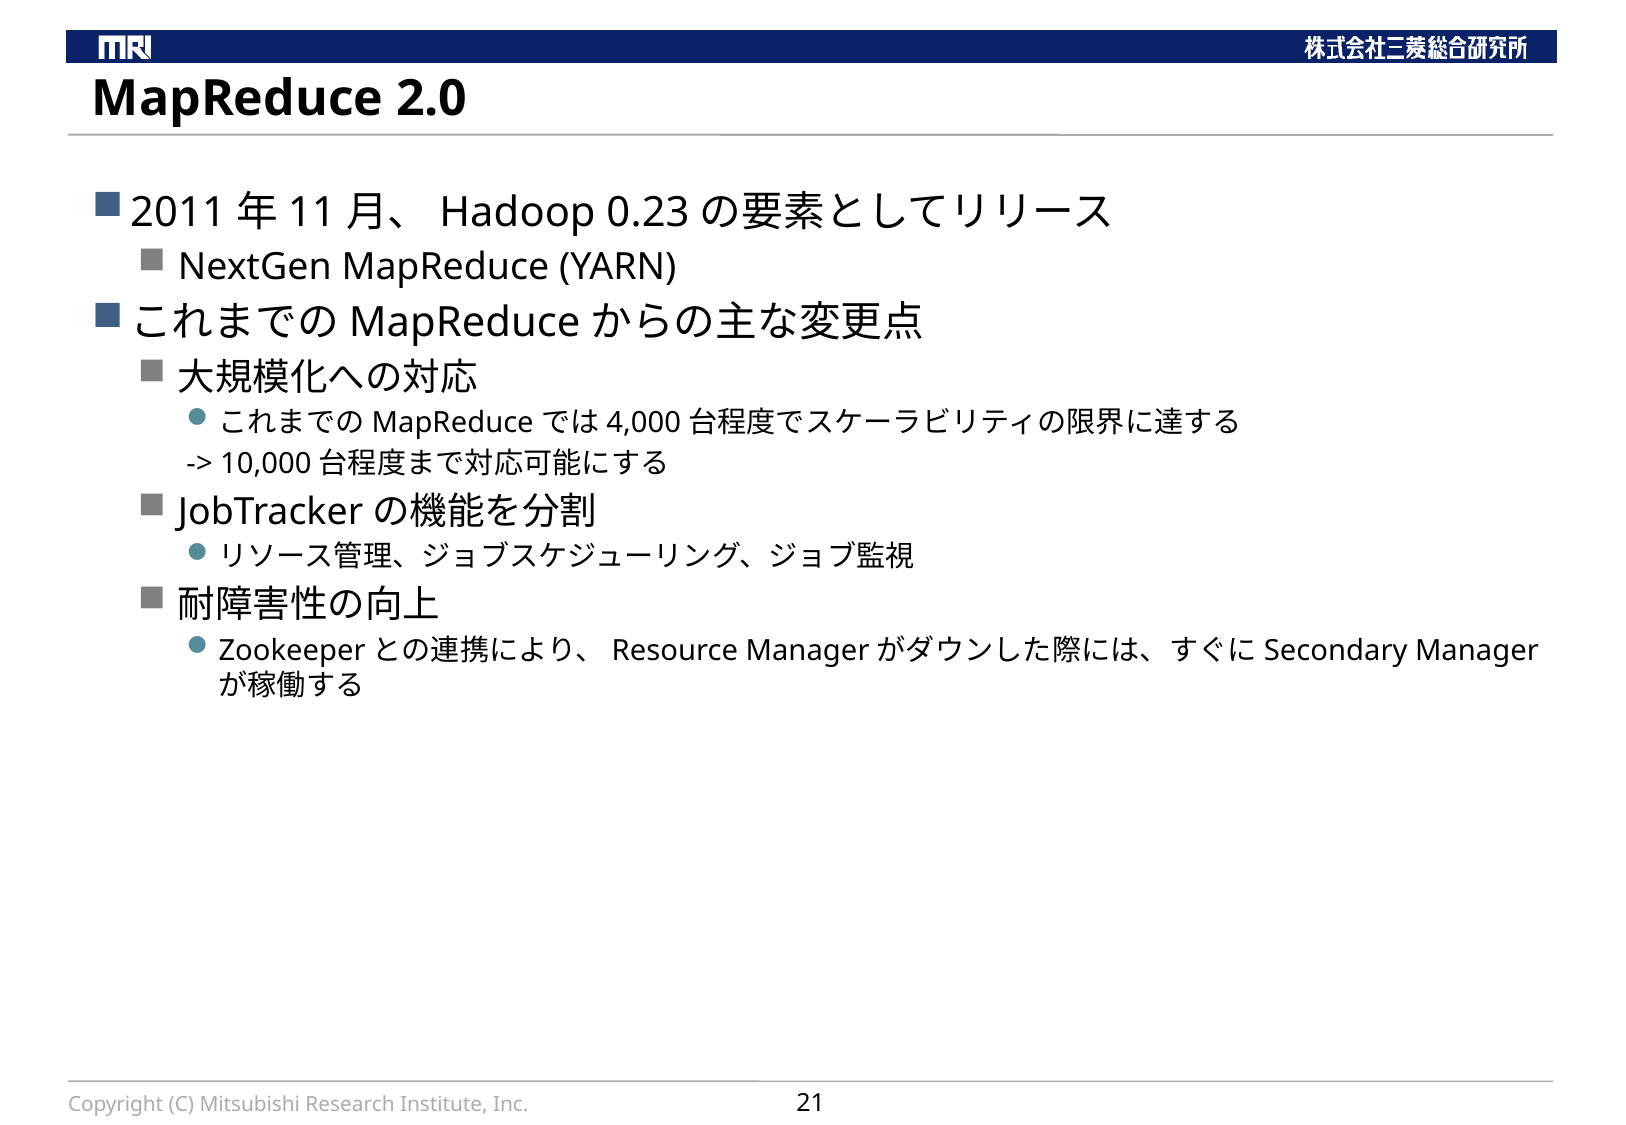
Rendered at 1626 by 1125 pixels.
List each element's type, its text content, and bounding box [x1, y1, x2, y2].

list 2011年11月、Hadoop 0.23の要素としてリリース NextGen MapReduce (YARN) これまでのMapReduceからの主な変更点 大規模化への対応 これまでのMapReduceでは4,000台程度でスケーラビリティの限界に達する -> 10,000台程度まで対応可能にする JobTrackerの機能を分割 リソース管理、ジョブスケジューリング、ジョブ監視 耐障害性の向上 Zookeeperとの連携により、Resource Managerがダウンした際には、すぐにSecondary Managerが稼働する [91, 184, 1557, 690]
footer Copyright (C) Mitsubishi Research Institute, Inc. [67, 1082, 679, 1125]
title MapReduce 2.0 [68, 54, 1554, 135]
slide_number 21 [772, 1082, 850, 1125]
picture [66, 30, 1557, 63]
